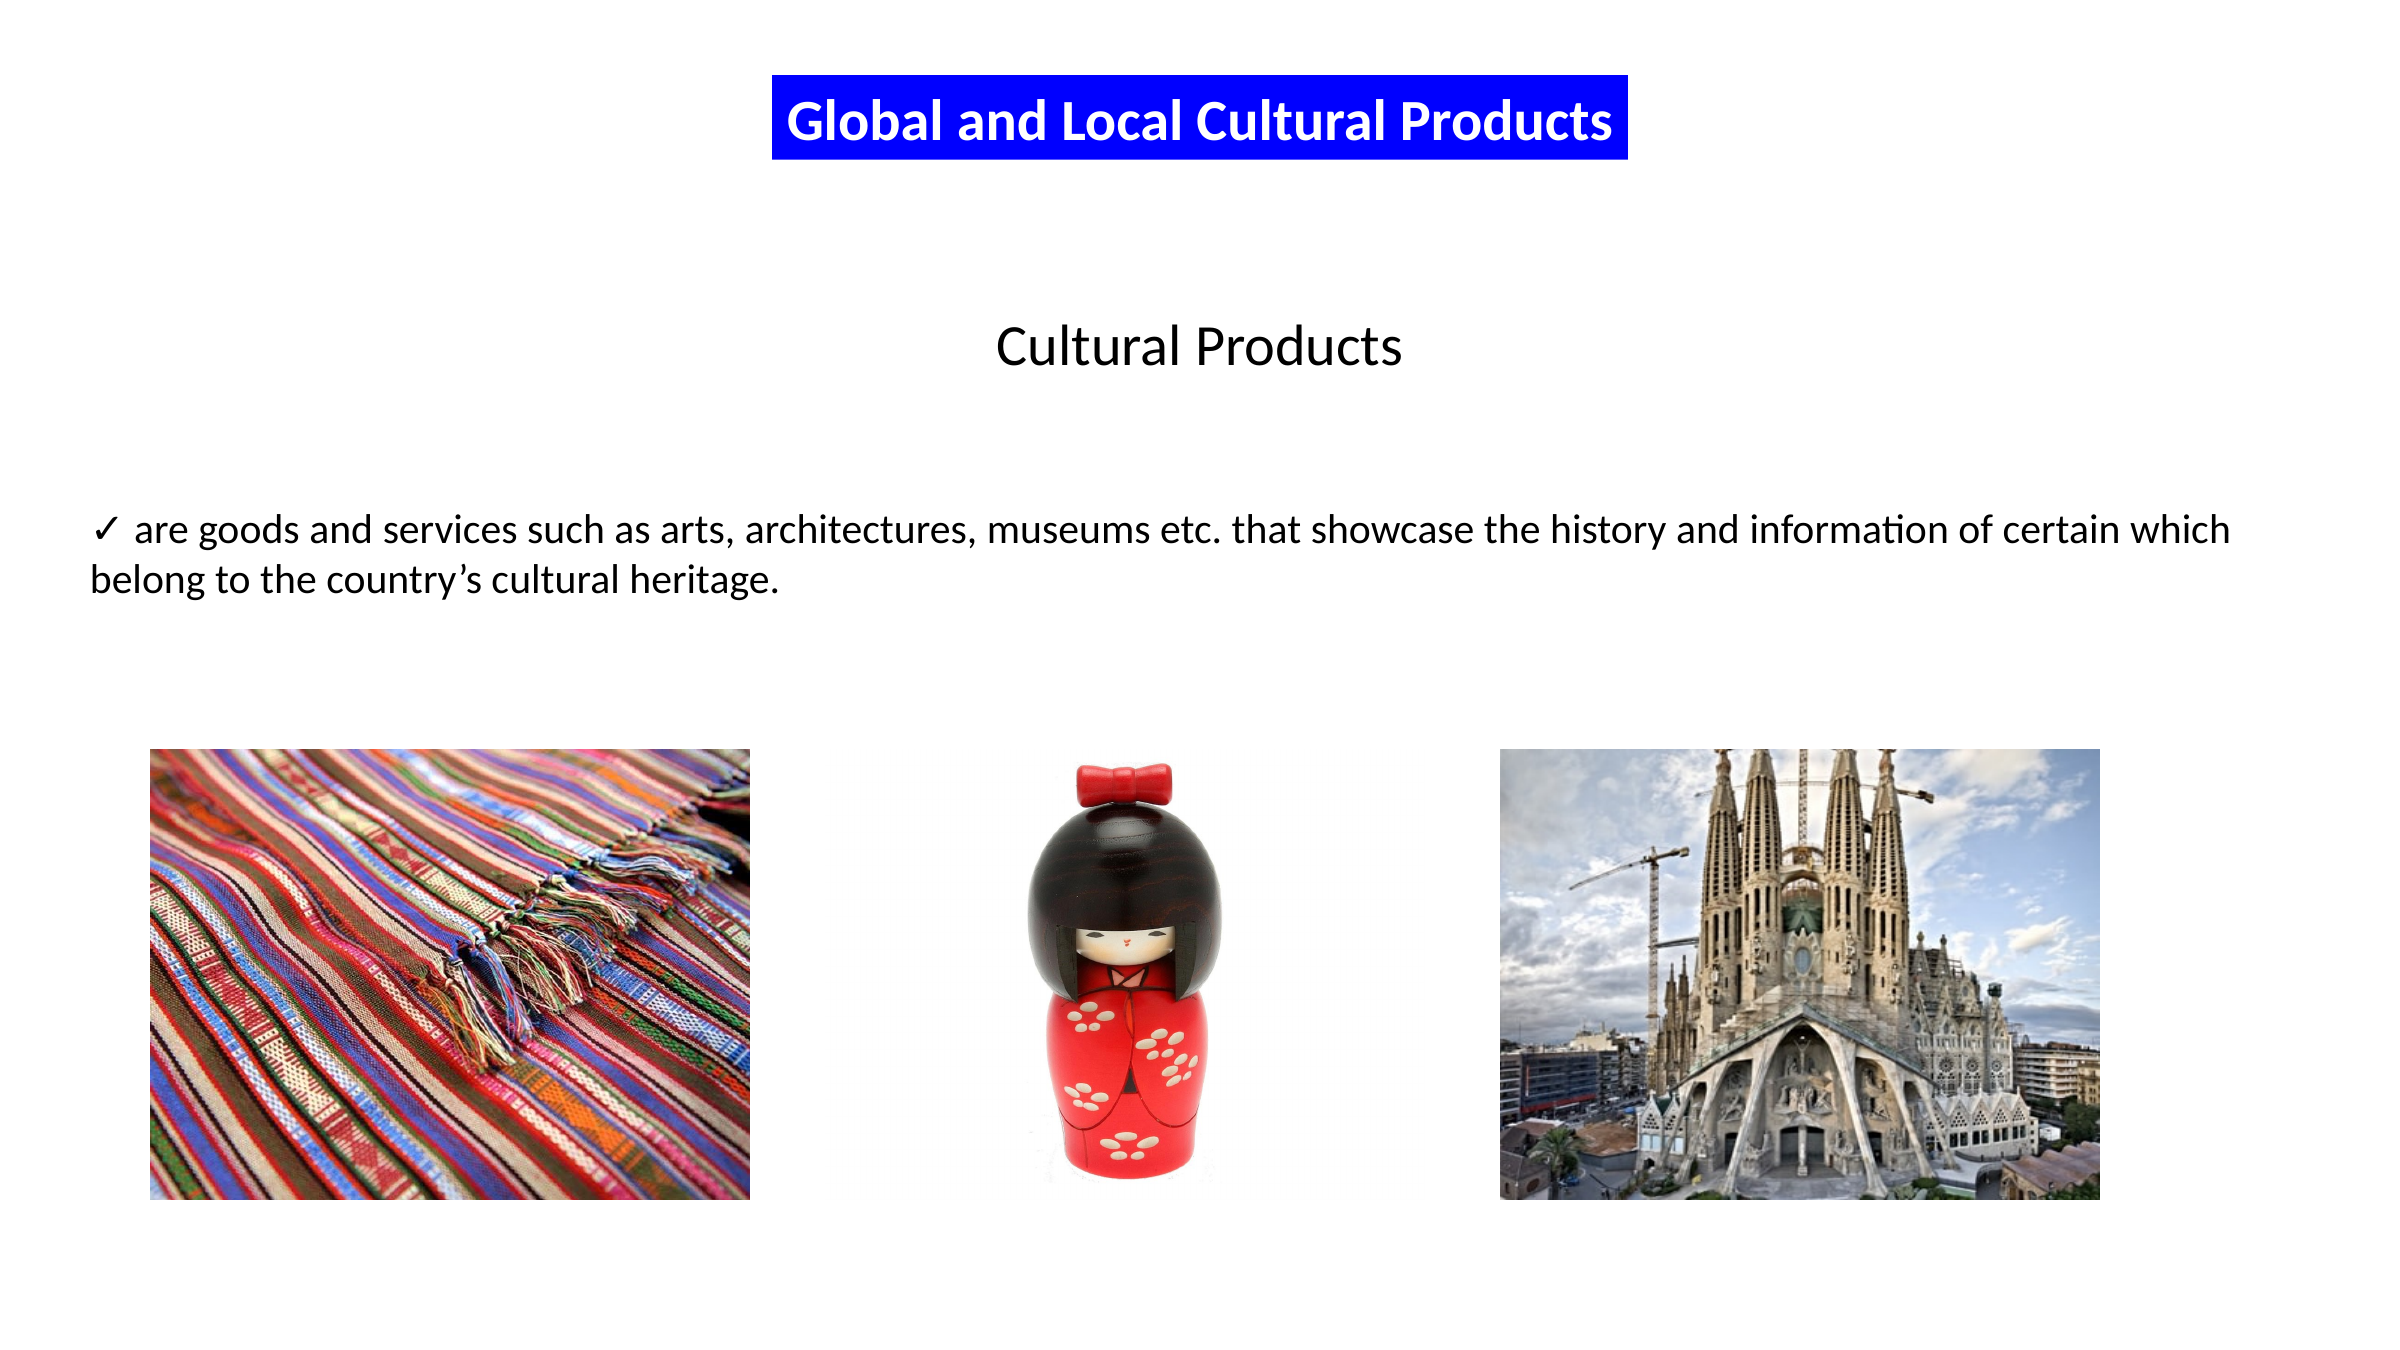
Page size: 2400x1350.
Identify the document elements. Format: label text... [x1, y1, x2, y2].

text_box Cultural Products [981, 300, 1418, 385]
text_box Global and Local Cultural Products [772, 75, 1628, 160]
picture [824, 749, 1426, 1201]
picture [149, 749, 751, 1201]
picture [1499, 749, 2101, 1201]
text_box ✓ are goods and services such as arts, architectures, museums etc. that showcase the history and information of certain which belong to the country’s cultural heritage. [74, 449, 2325, 610]
